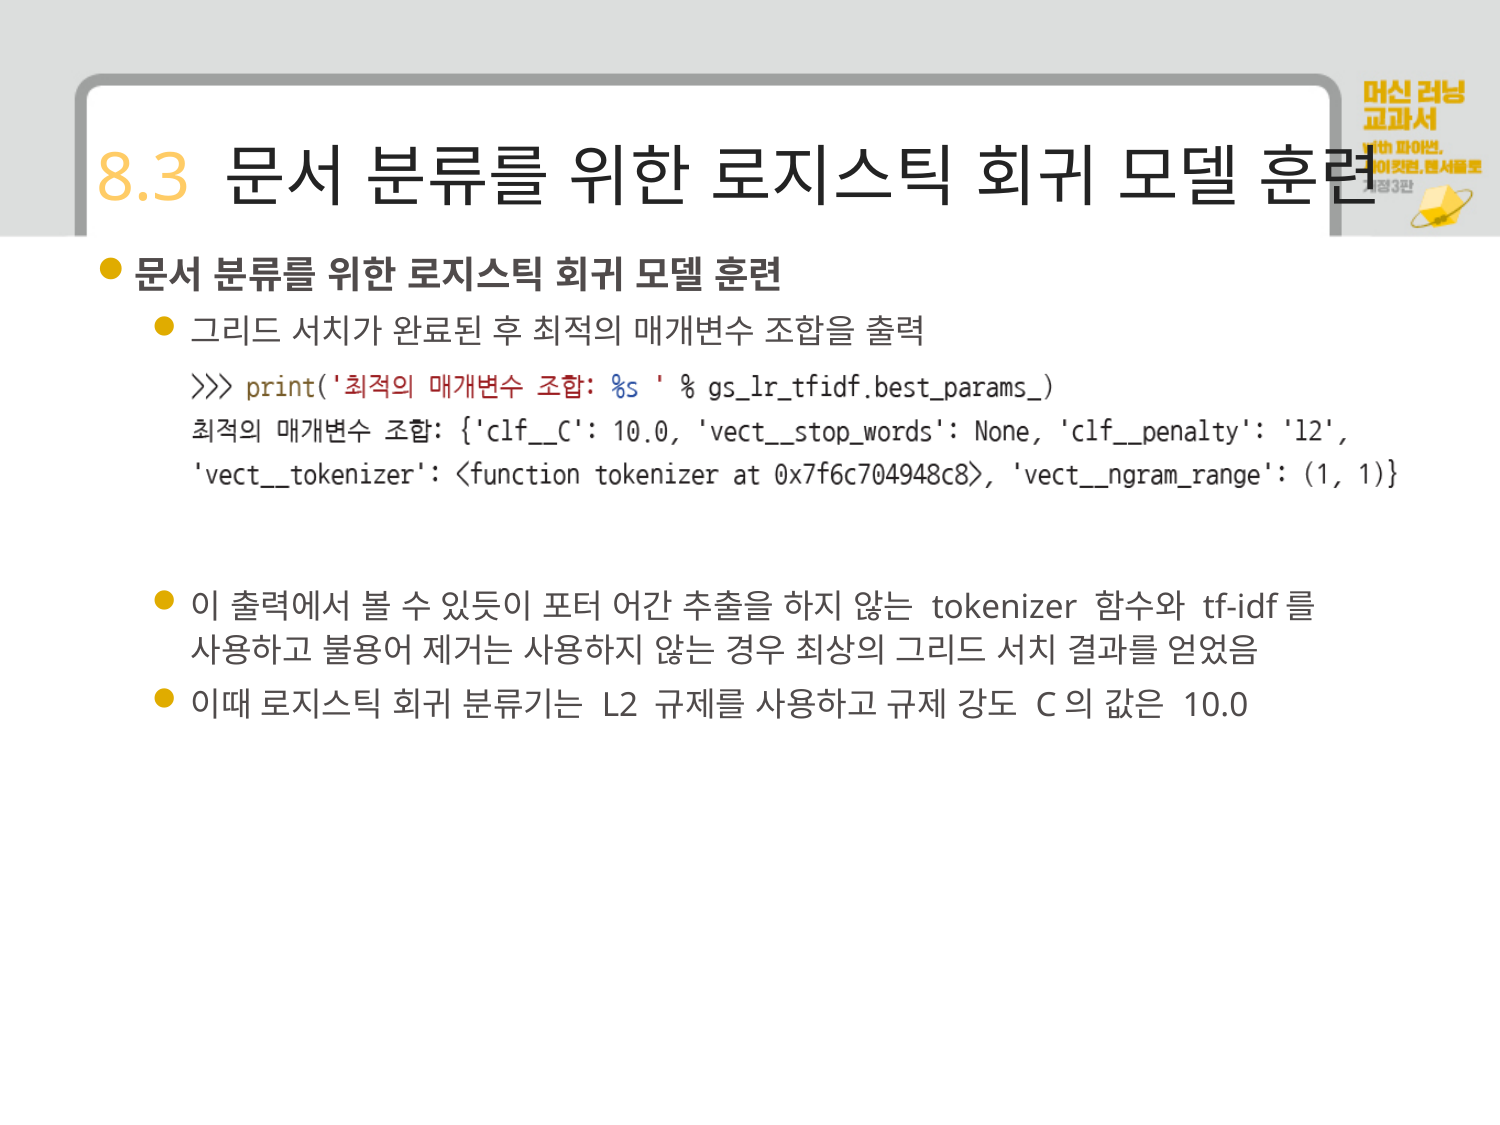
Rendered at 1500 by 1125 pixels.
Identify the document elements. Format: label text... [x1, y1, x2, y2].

list 문서 분류를 위한 로지스틱 회귀 모델 훈련 그리드 서치가 완료된 후 최적의 매개변수 조합을 출력 이 출력에서 볼 수 있듯이 포터 어간 추출을 하지 않는 tokenizer 함수와 tf-idf를 사용하고 불용어 제거는 사용하지 않는 경우 최상의 그리드 서치 결과를 얻었음 이때 로지스틱 회귀 분류기는 L2 규제를 사용하고 규제 강도 C의 값은 10.0 [81, 239, 1412, 1054]
title 8.3 문서 분류를 위한 로지스틱 회귀 모델 훈련 [81, 90, 1412, 222]
picture [0, 0, 1500, 1125]
